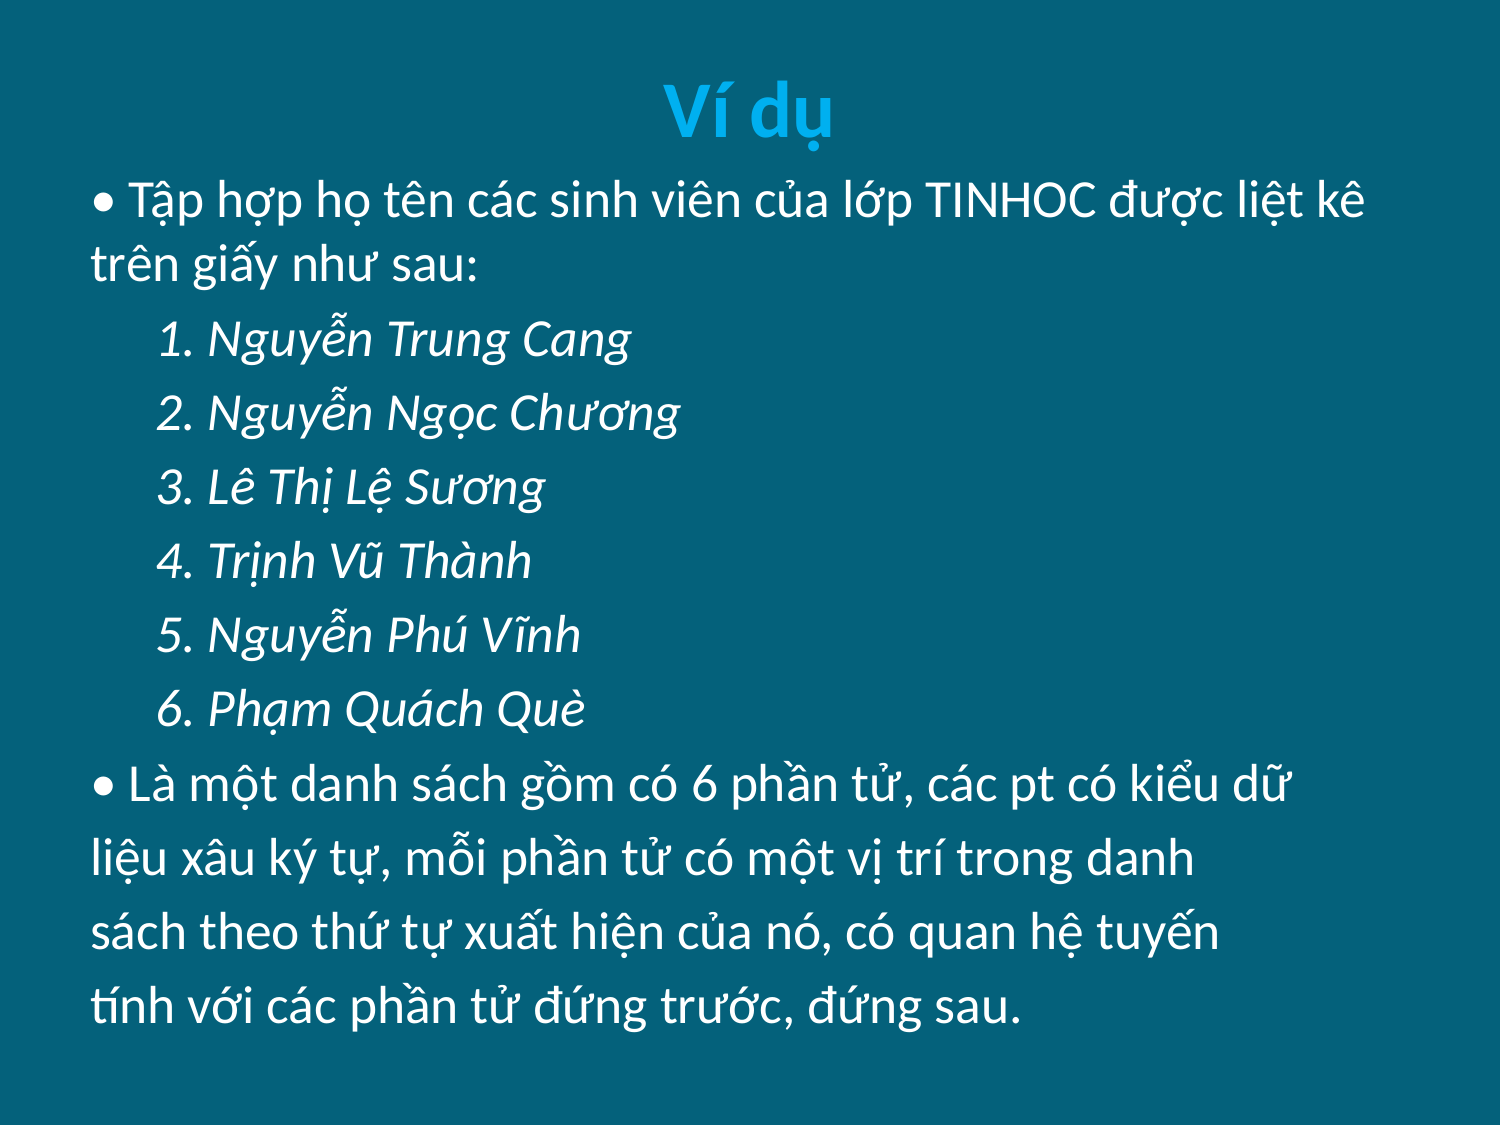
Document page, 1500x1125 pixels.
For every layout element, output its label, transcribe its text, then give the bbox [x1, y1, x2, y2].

list Ví dụ • Tập hợp họ tên các sinh viên của lớp TINHOC được liệt kê trên giấy như sau: 1. Nguyễn Trung Cang 2. Nguyễn Ngọc Chương 3. Lê Thị Lệ Sương 4. Trịnh Vũ Thành 5. Nguyễn Phú Vĩnh 6. Phạm Quách Què • Là một danh sách gồm có 6 phần tử, các pt có kiểu dữ liệu xâu ký tự, mỗi phần tử có một vị trí trong danh sách theo thứ tự xuất hiện của nó, có quan hệ tuyến tính với các phần tử đứng trước, đứng sau. [75, 50, 1425, 1050]
